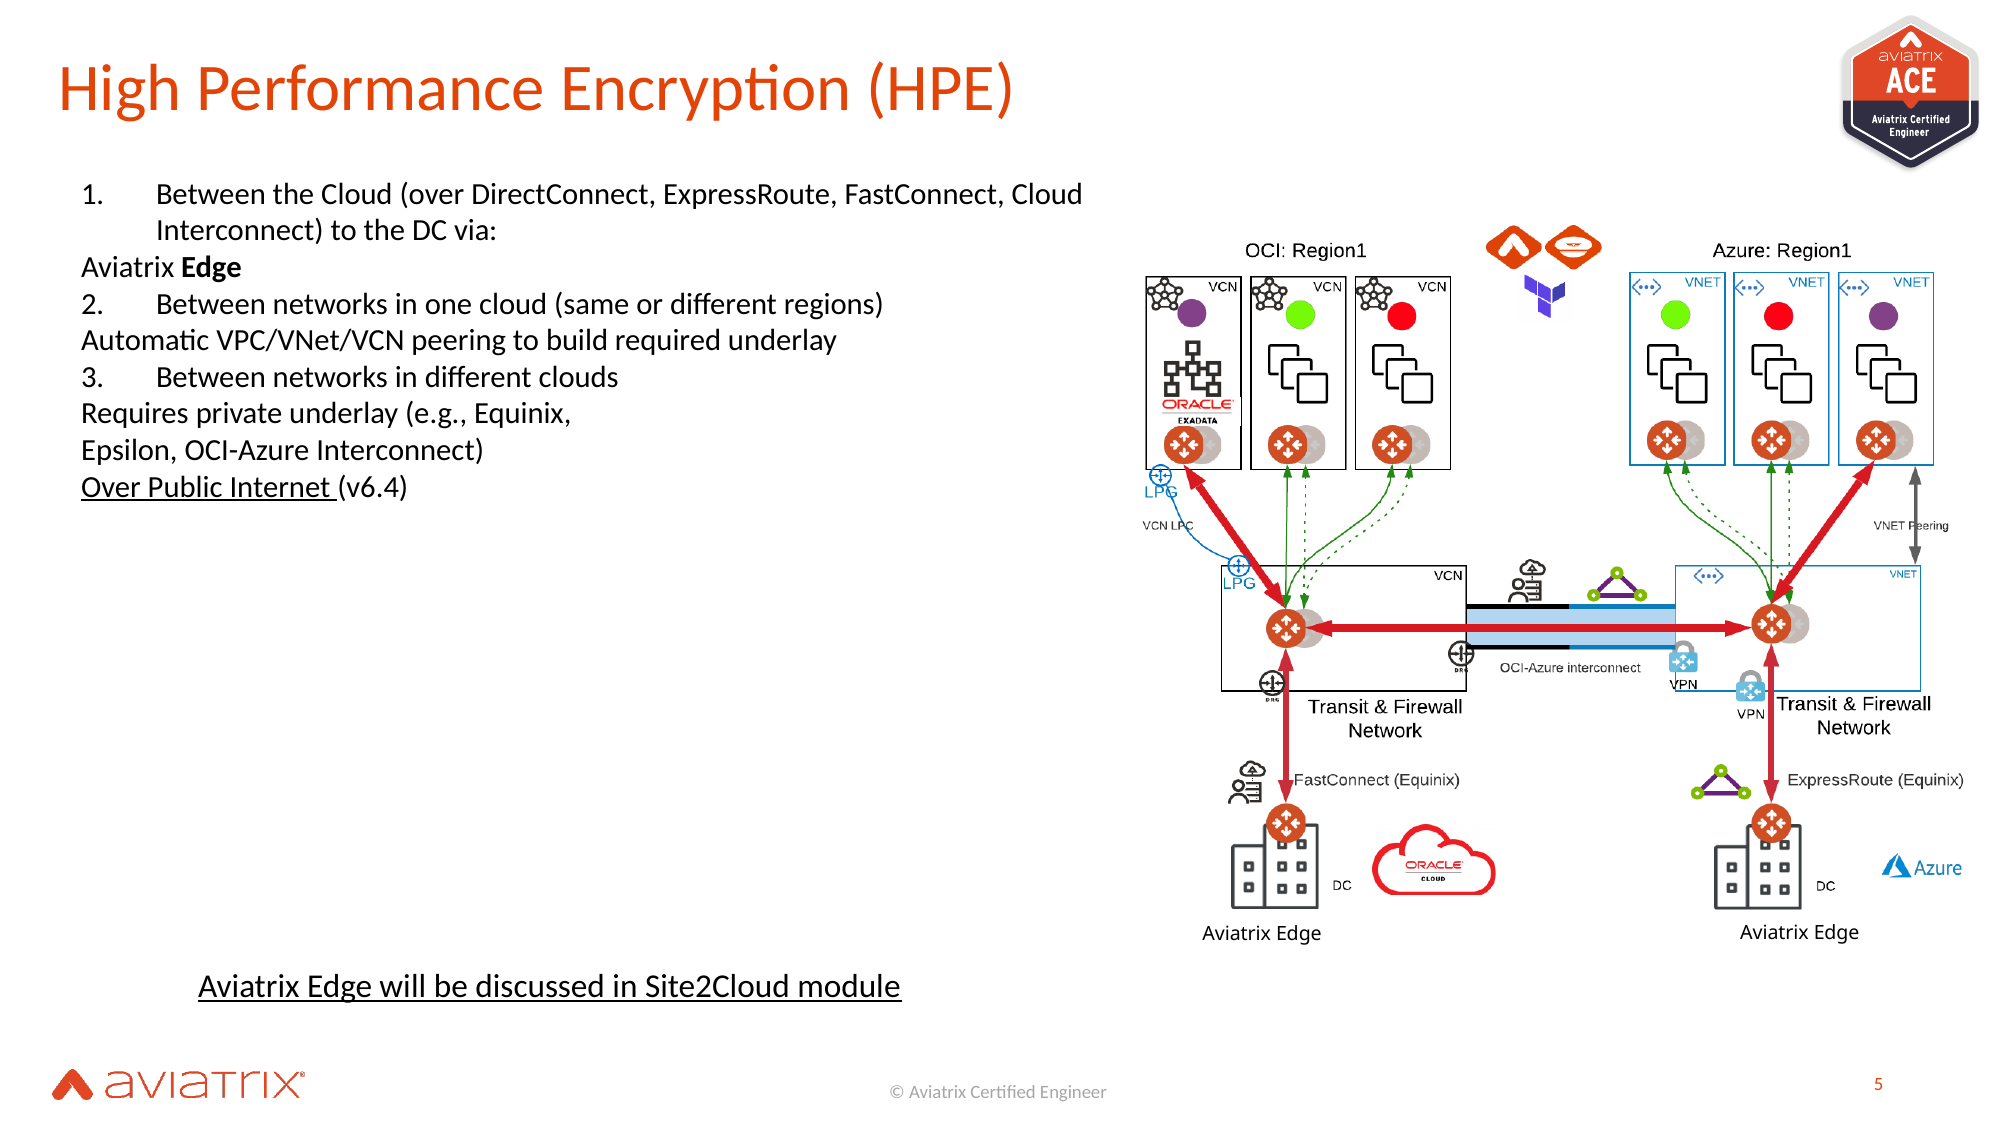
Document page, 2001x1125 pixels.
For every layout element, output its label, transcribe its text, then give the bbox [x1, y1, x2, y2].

footer © Aviatrix Certified Engineer [570, 1062, 1430, 1120]
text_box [1123, 175, 1970, 961]
list Between the Cloud (over DirectConnect, ExpressRoute, FastConnect, Cloud Interconnect) to the DC via: Aviatrix Edge Between networks in one cloud (same or different regions) Automatic VPC/VNet/VCN peering to build required underlay Between networks in different clouds Requires private underlay (e.g., Equinix, Epsilon, OCI-Azure Interconnect) Over Public Internet (v6.4) [60, 163, 1130, 1000]
picture [52, 1069, 305, 1100]
text_box Aviatrix Edge will be discussed in Site2Cloud module [183, 956, 917, 1012]
slide_number 5 [1842, 1058, 1915, 1108]
title High Performance Encryption (HPE) [43, 40, 1827, 137]
